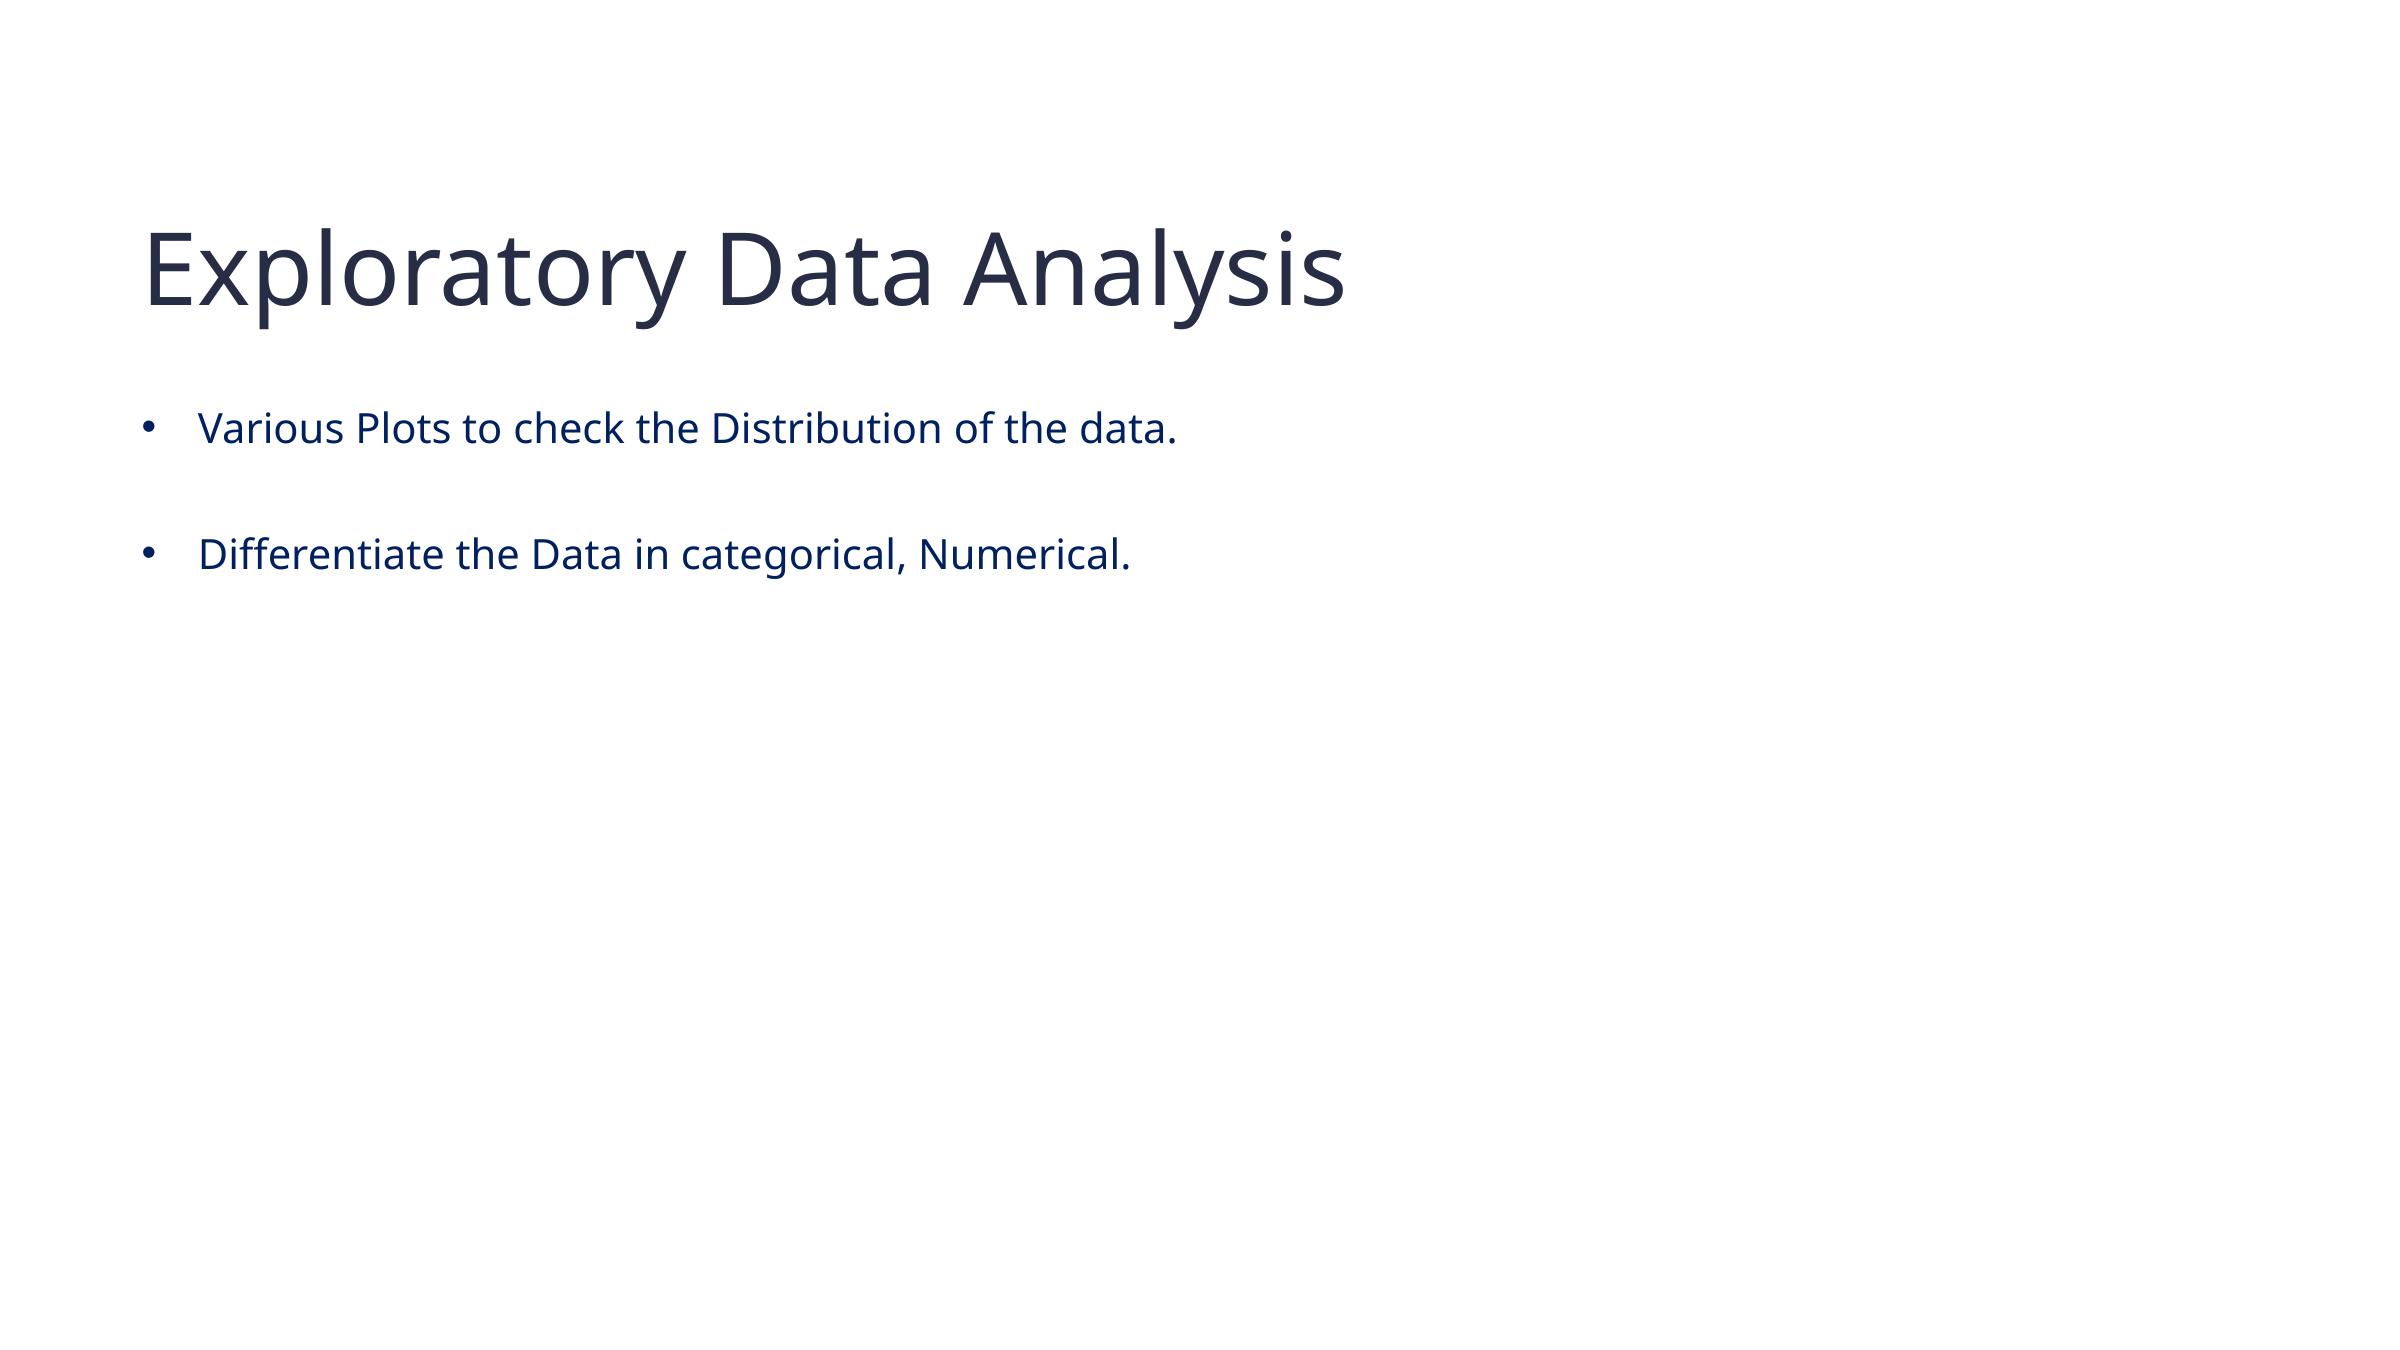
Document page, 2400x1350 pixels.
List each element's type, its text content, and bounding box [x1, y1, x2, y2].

text_box Exploratory Data Analysis Various Plots to check the Distribution of the data. Differentiate the Data in categorical, Numerical. [141, 199, 1439, 326]
